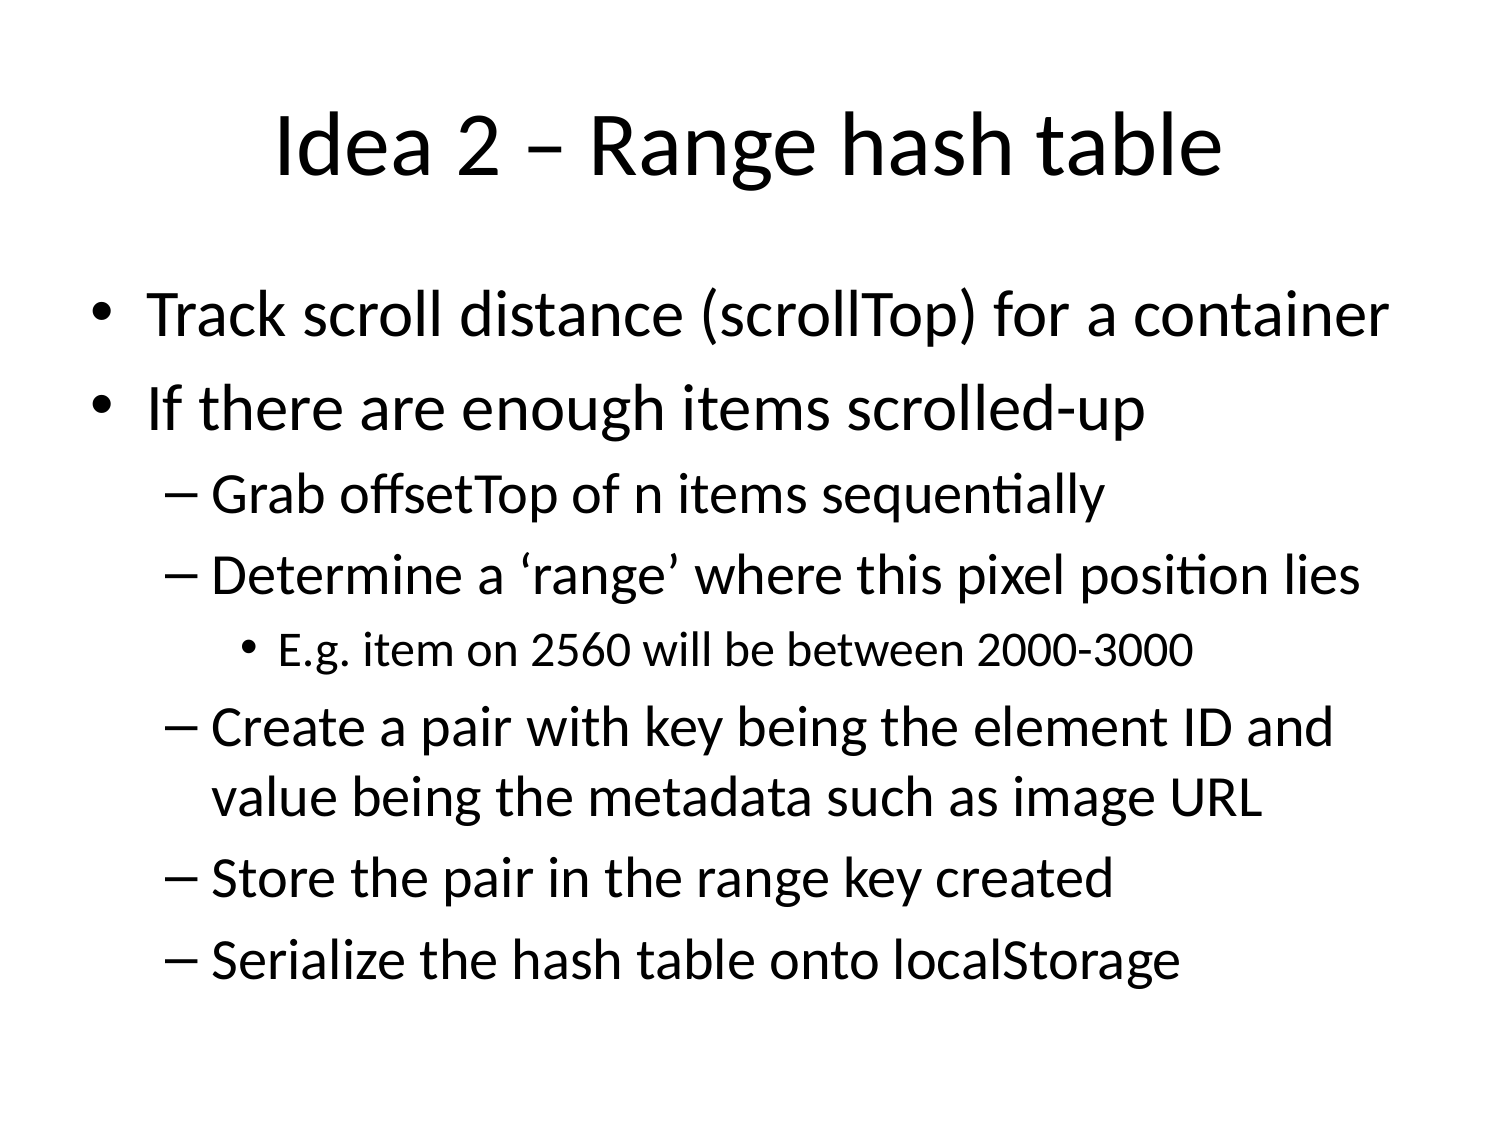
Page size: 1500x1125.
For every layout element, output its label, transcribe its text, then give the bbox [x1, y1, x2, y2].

title Idea 2 – Range hash table [75, 45, 1425, 233]
list Track scroll distance (scrollTop) for a container If there are enough items scrolled-up Grab offsetTop of n items sequentially Determine a ‘range’ where this pixel position lies E.g. item on 2560 will be between 2000-3000 Create a pair with key being the element ID and value being the metadata such as image URL Store the pair in the range key created Serialize the hash table onto localStorage [75, 262, 1425, 1005]
